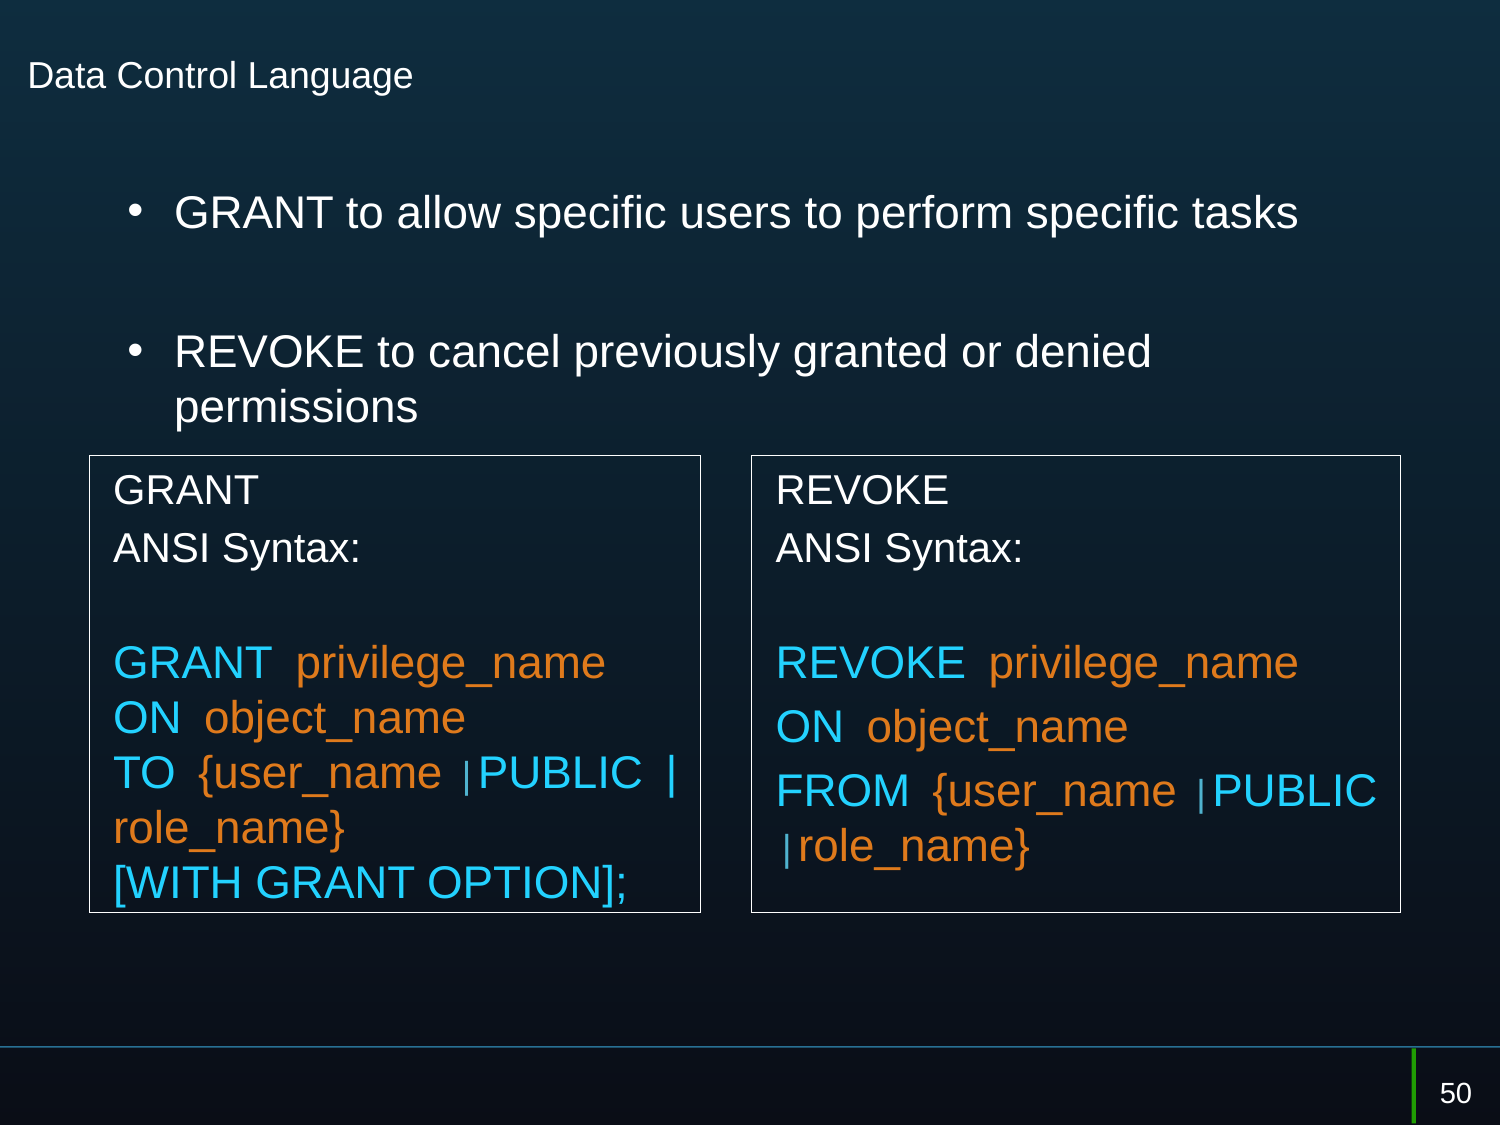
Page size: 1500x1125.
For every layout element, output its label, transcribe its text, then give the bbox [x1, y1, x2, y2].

text_box REVOKE ANSI Syntax: REVOKE privilege_name ON object_name FROM {user_name |PUBLIC |role_name} [751, 455, 1400, 913]
text_box GRANT ANSI Syntax: GRANT privilege_name ON object_name TO {user_name |PUBLIC |role_name} [WITH GRANT OPTION]; [88, 455, 700, 913]
text_box 50 [1424, 1066, 1500, 1113]
list GRANT to allow specific users to perform specific tasks REVOKE to cancel previously granted or denied permissions [37, 174, 1388, 980]
title Data Control Language [12, 29, 1138, 118]
